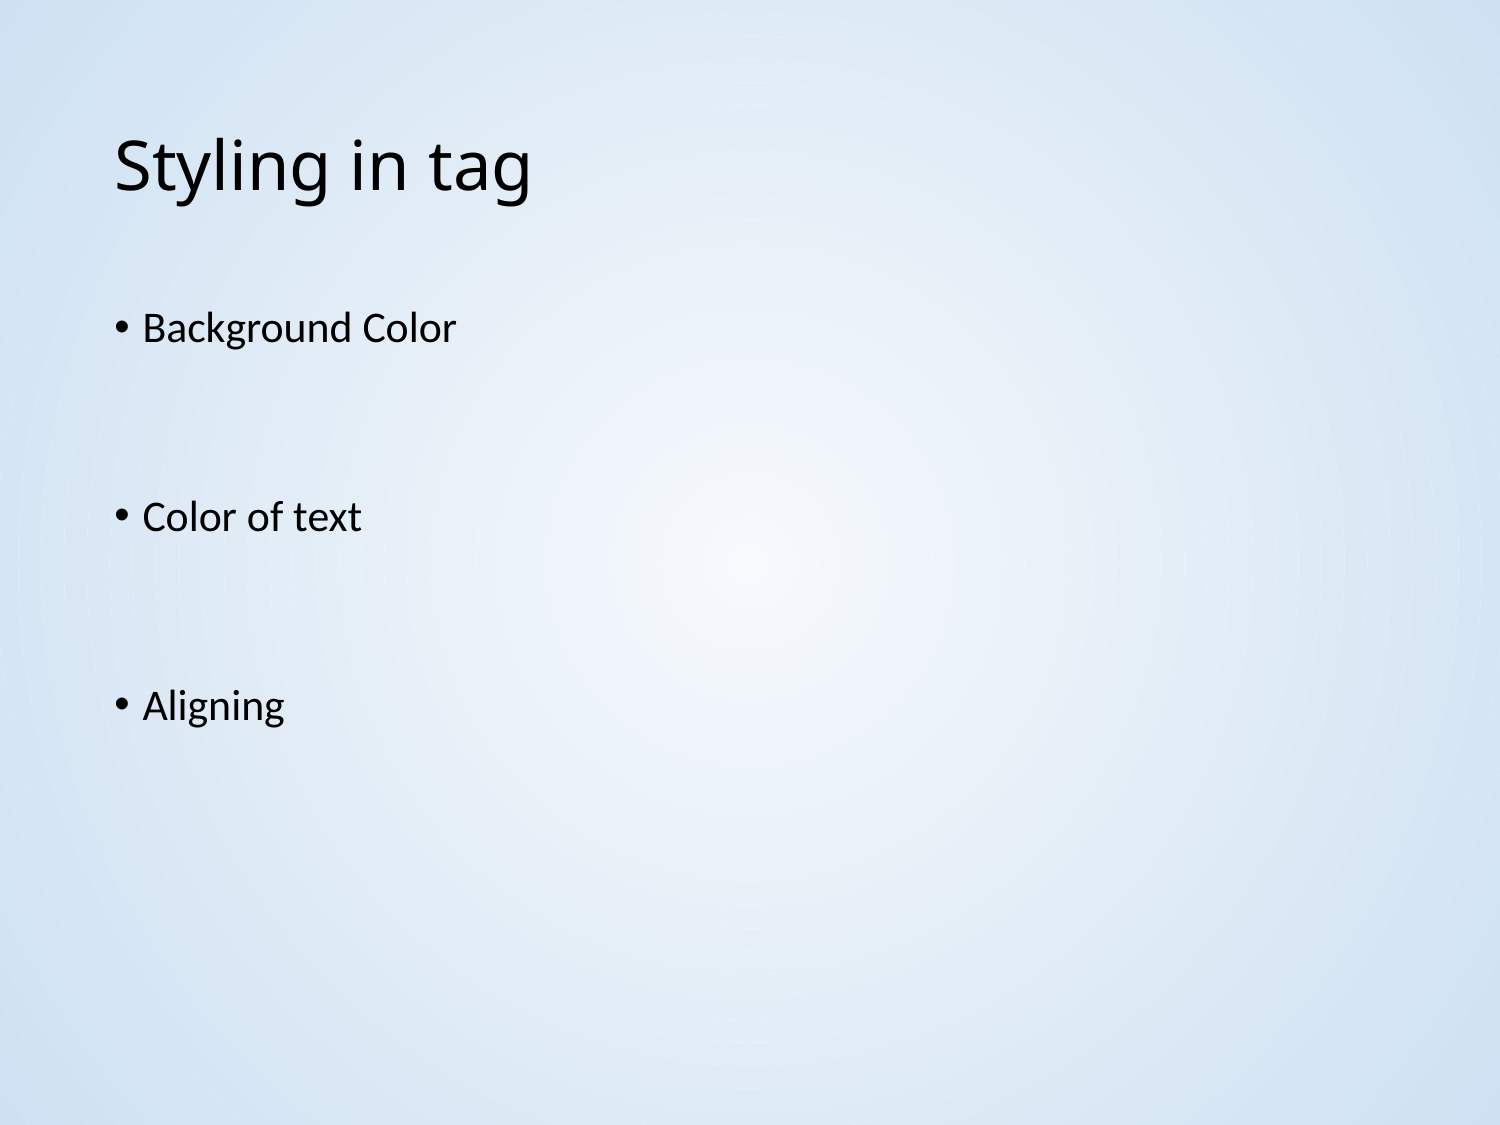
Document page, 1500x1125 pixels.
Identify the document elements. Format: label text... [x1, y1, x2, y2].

list Background Color Color of text Aligning [103, 299, 1397, 1014]
title Styling in tag [103, 59, 1397, 278]
